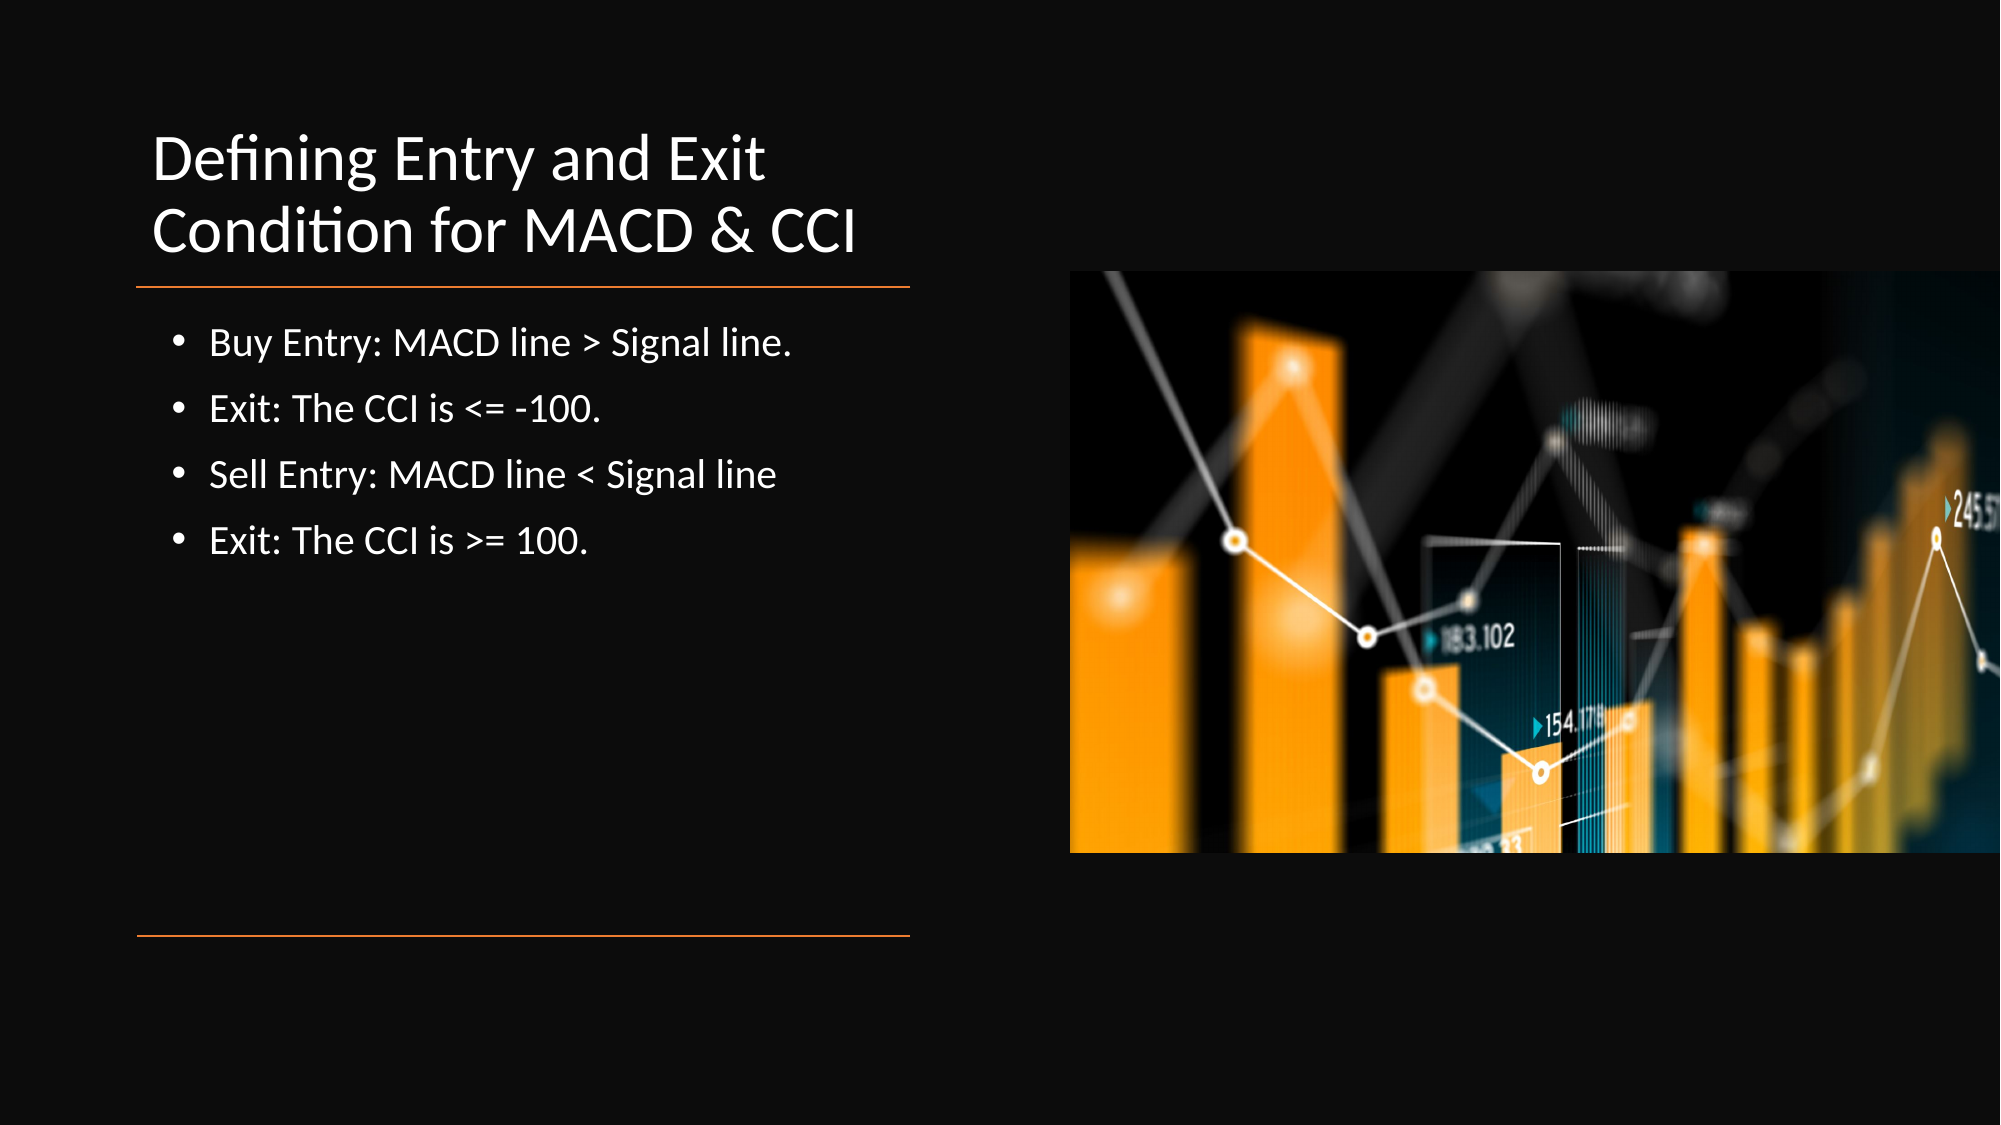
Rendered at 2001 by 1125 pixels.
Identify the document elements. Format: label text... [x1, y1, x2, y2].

text_box [0, 0, 2000, 1125]
text_box Defining Entry and Exit Condition for MACD & CCI [137, 73, 910, 275]
picture [1070, 271, 2000, 854]
text_box Buy Entry: MACD line > Signal line. Exit: The CCI is <= -100. Sell Entry: MACD line < Signal line Exit: The CCI is >= 100. [147, 313, 900, 912]
